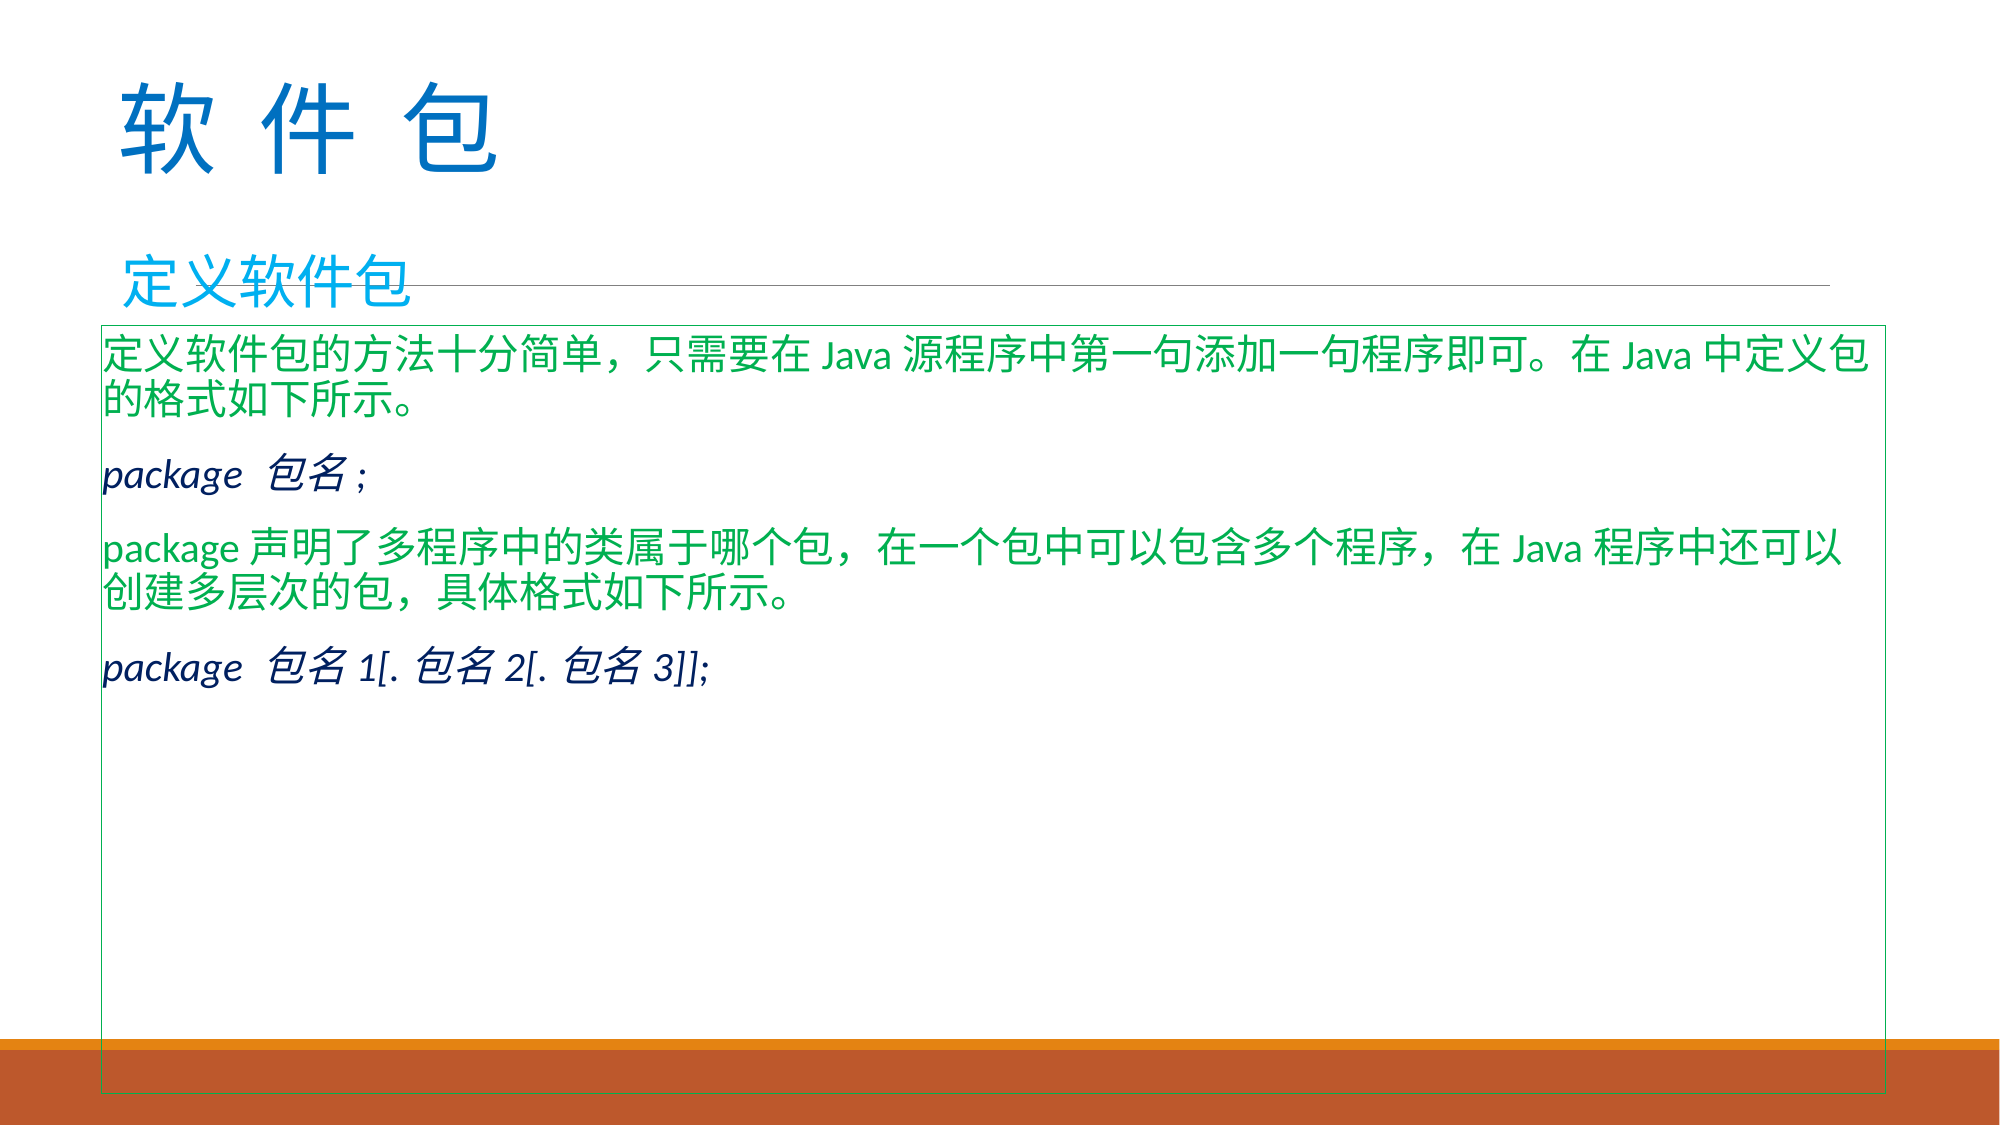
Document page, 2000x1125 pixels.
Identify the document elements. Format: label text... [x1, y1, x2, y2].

title 软 件 包 [101, 30, 1850, 195]
text_box 定义软件包 [101, 219, 1851, 326]
list 定义软件包的方法十分简单，只需要在Java源程序中第一句添加一句程序即可。在Java中定义包的格式如下所示。 package 包名; package声明了多程序中的类属于哪个包，在一个包中可以包含多个程序，在Java程序中还可以创建多层次的包，具体格式如下所示。 package 包名1[.包名2[.包名3]]; [101, 325, 1886, 1094]
